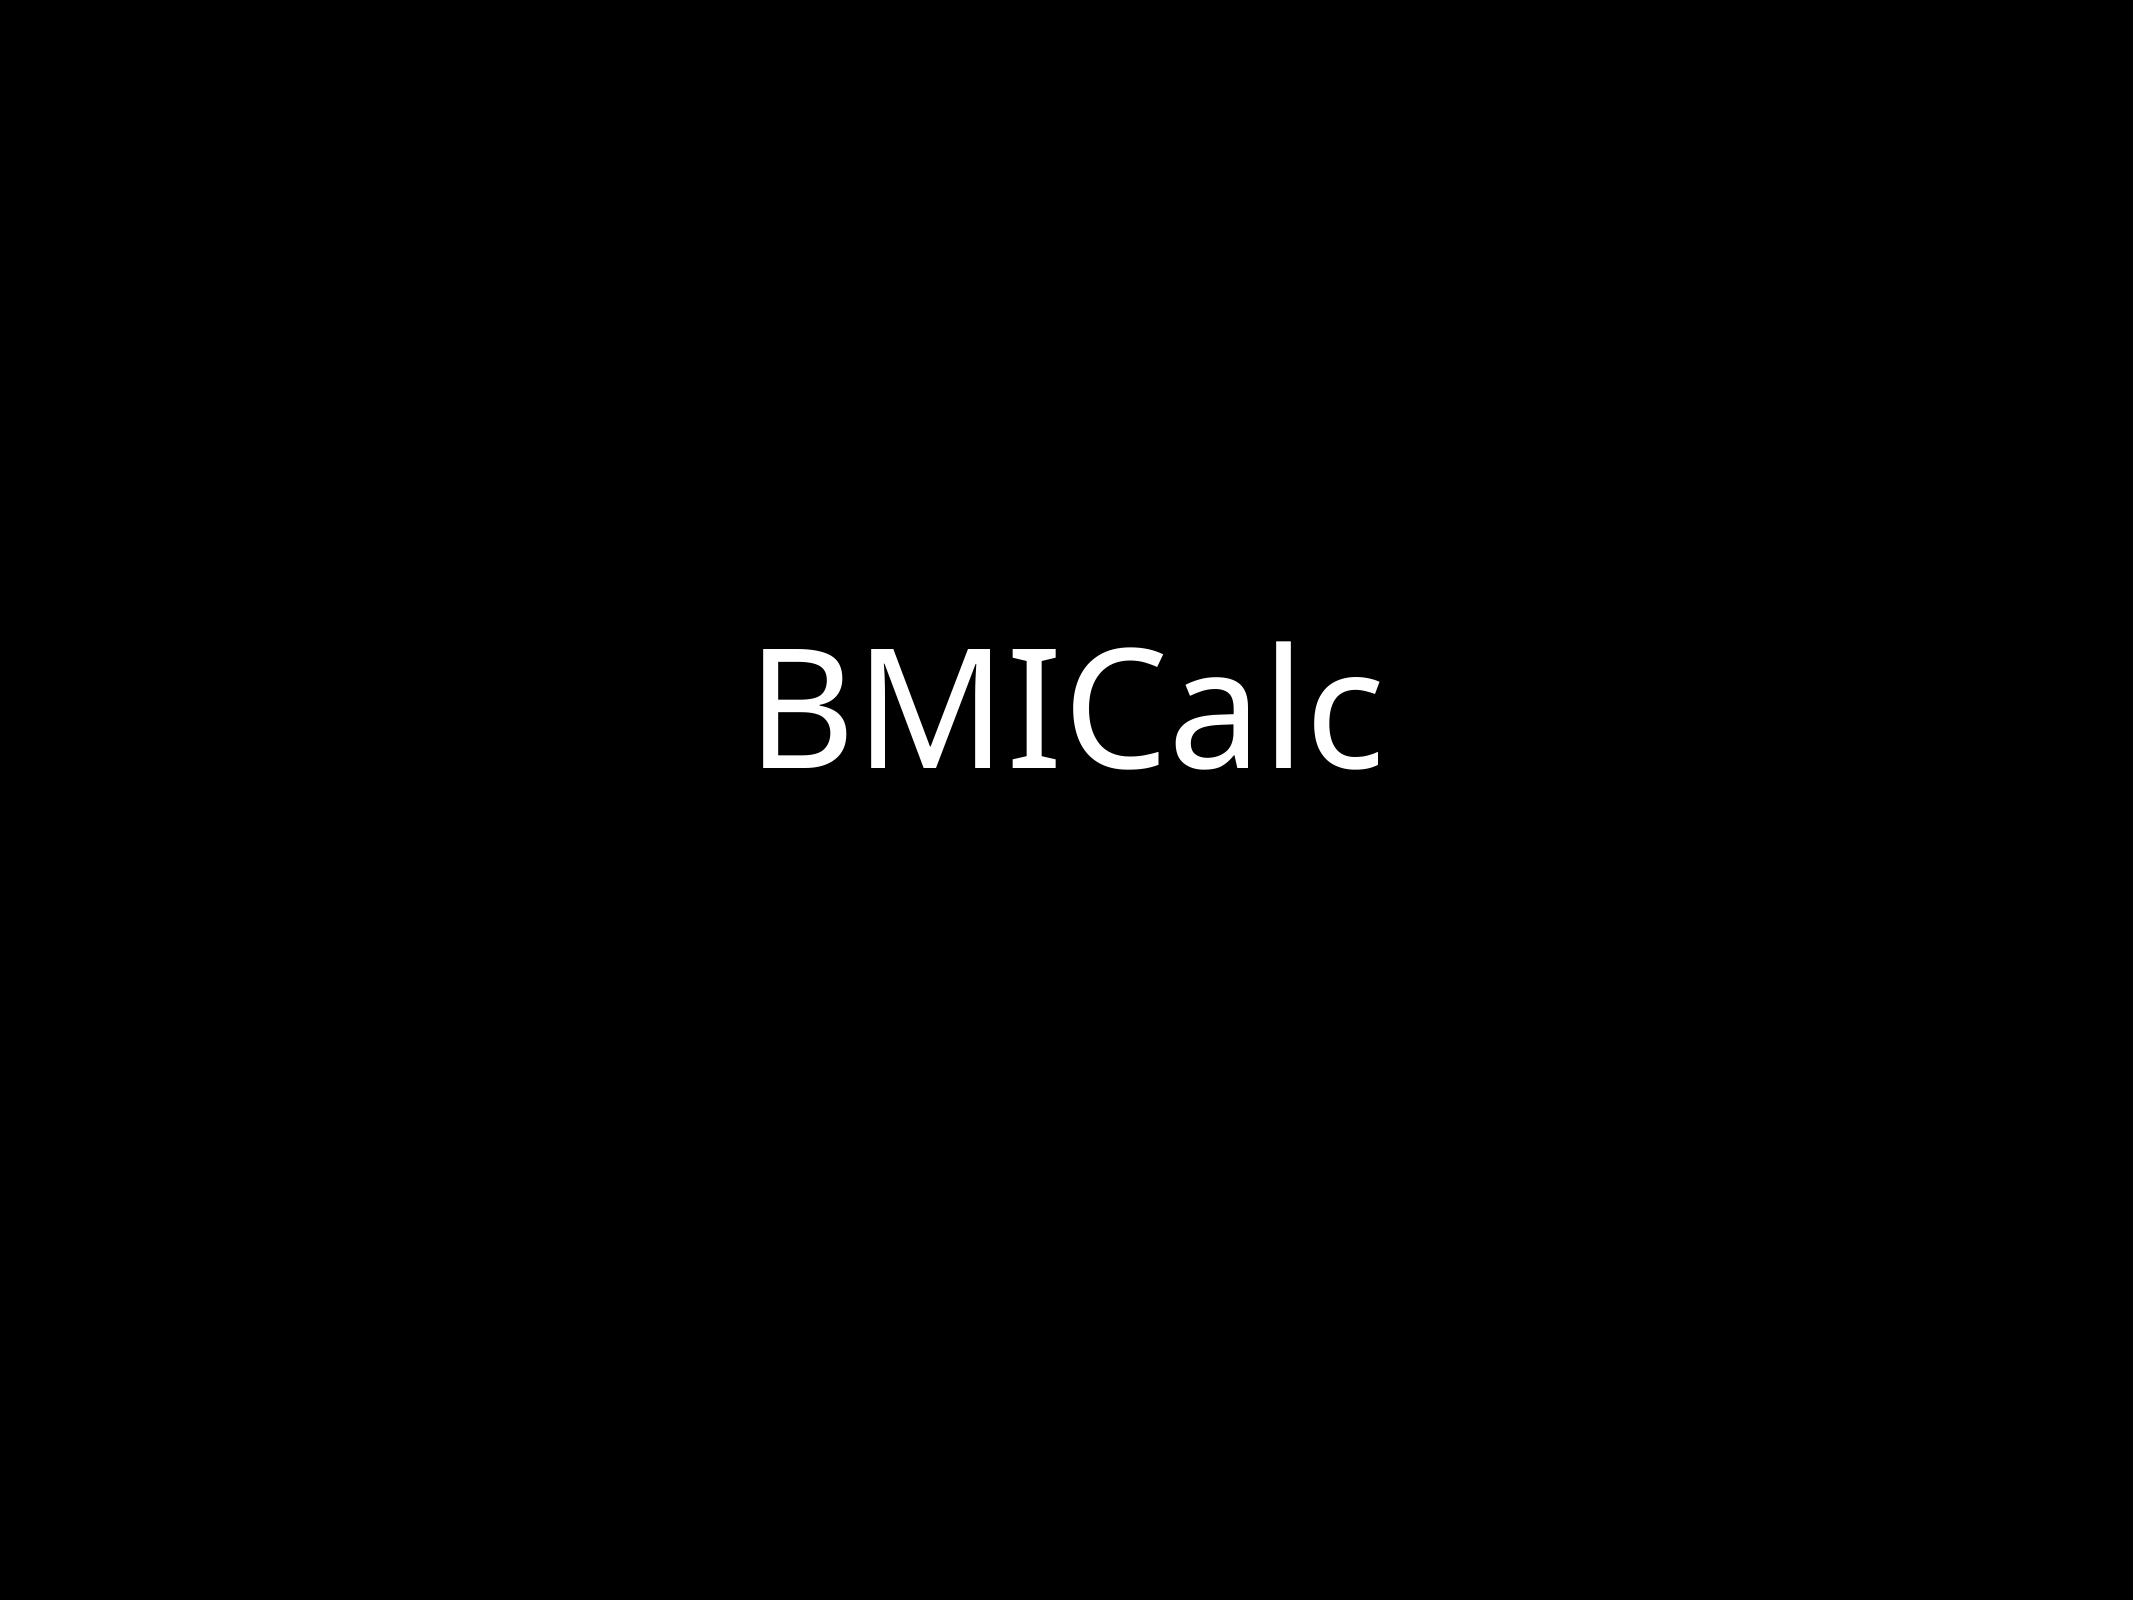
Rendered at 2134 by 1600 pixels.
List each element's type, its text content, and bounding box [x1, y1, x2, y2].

title BMICalc [207, 268, 1926, 811]
